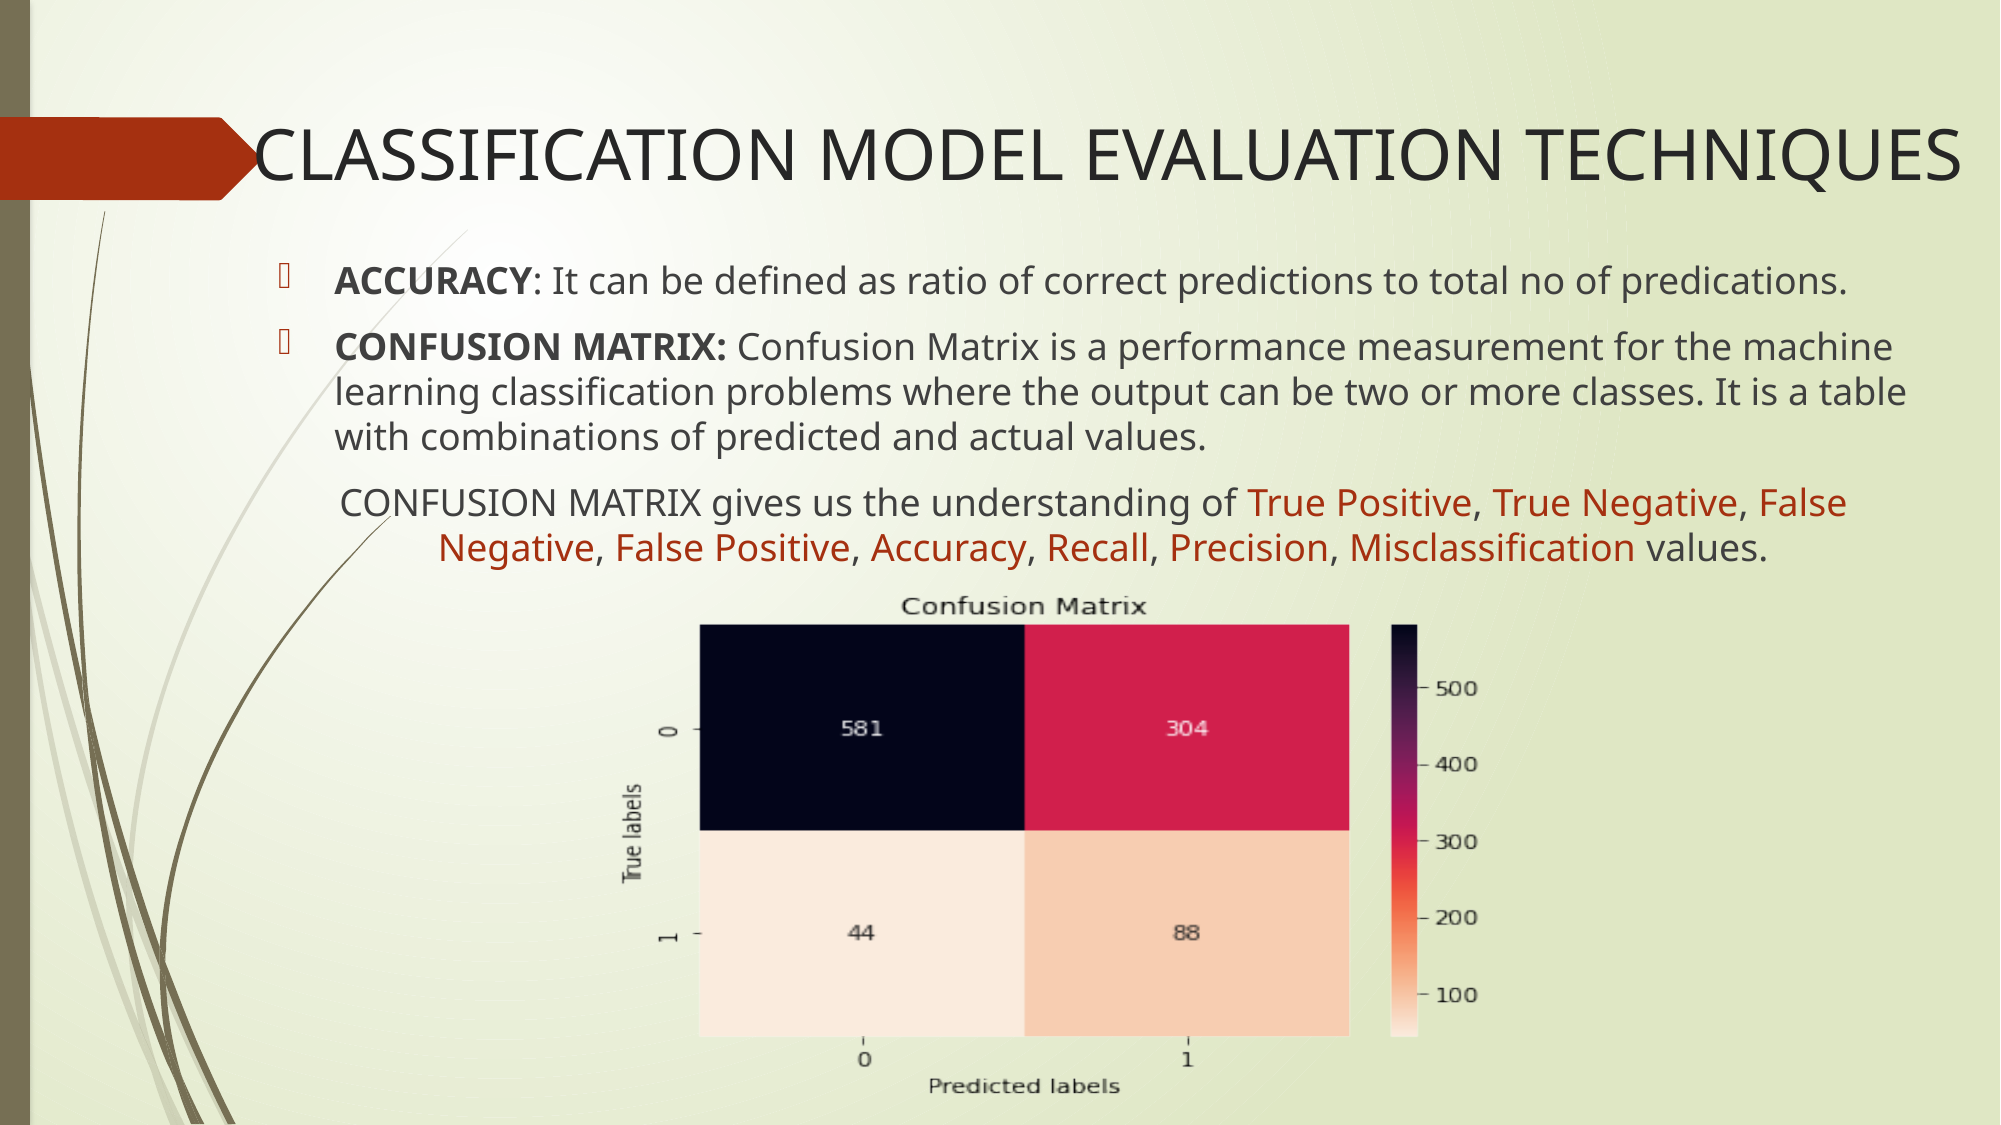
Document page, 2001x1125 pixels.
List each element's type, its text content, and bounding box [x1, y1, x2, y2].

list ACCURACY: It can be defined as ratio of correct predictions to total no of predications. CONFUSION MATRIX: Confusion Matrix is a performance measurement for the machine learning classification problems where the output can be two or more classes. It is a table with combinations of predicted and actual values. CONFUSION MATRIX gives us the understanding of True Positive, True Negative, False Negative, False Positive, Accuracy, Recall, Precision, Misclassification values. [263, 249, 1944, 1081]
title CLASSIFICATION MODEL EVALUATION TECHNIQUES [236, 102, 1981, 313]
picture [608, 583, 1496, 1109]
